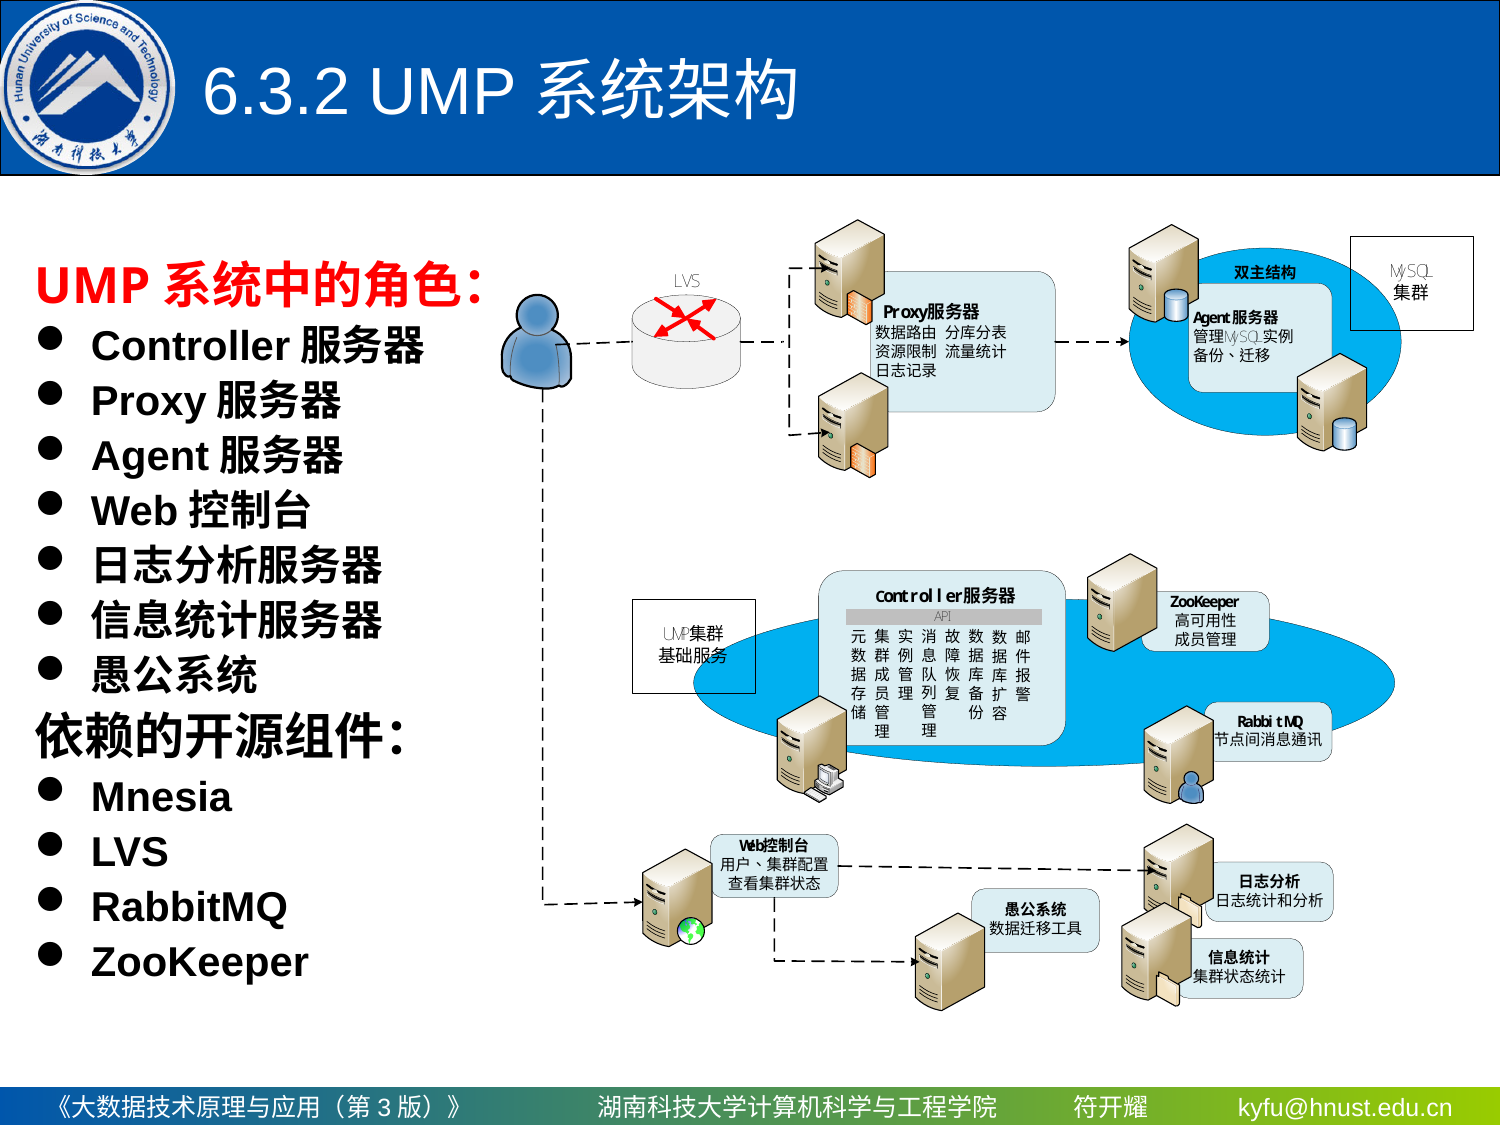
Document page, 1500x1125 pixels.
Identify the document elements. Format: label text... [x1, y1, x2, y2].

title 6.3.2 UMP系统架构 [187, 12, 1500, 163]
picture [499, 217, 1475, 1013]
text_box UMP系统中的角色： Controller服务器 Proxy服务器 Agent服务器 Web控制台 日志分析服务器 信息统计服务器 愚公系统 依赖的开源组件： Mnesia LVS RabbitMQ ZooKeeper [19, 240, 494, 992]
picture [0, 0, 176, 175]
